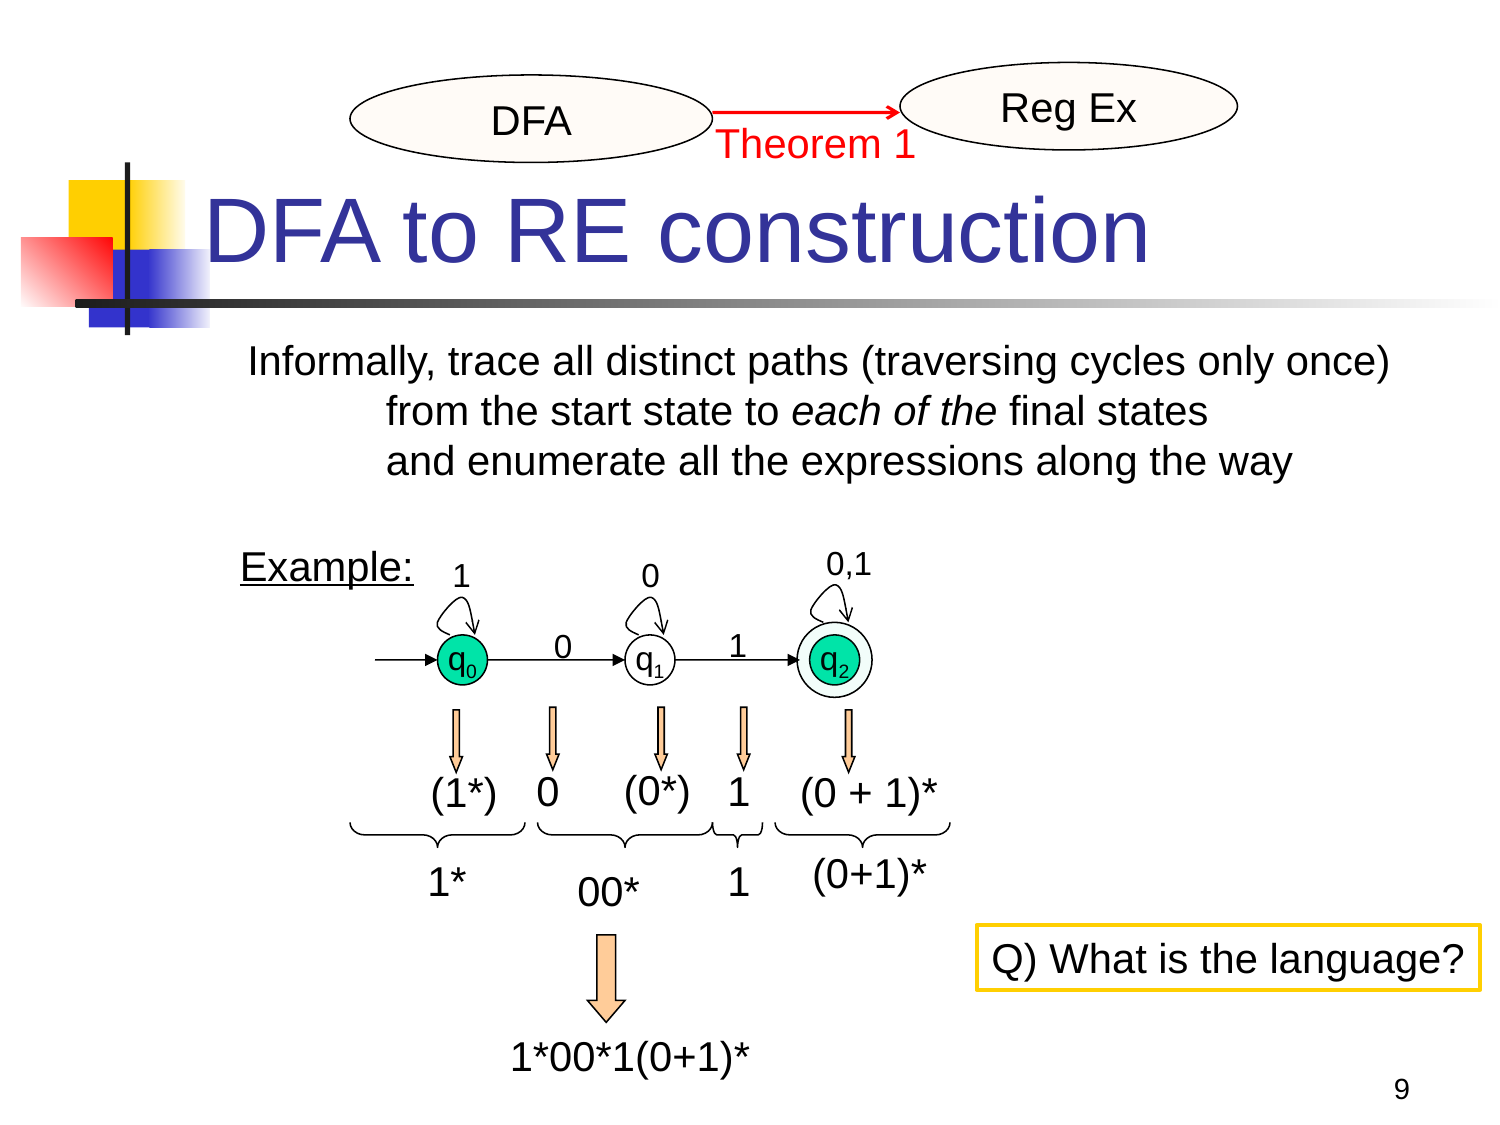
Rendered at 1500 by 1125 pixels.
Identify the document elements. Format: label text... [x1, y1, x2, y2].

text_box 0 [539, 617, 588, 673]
slide_number 9 [1112, 1037, 1426, 1113]
text_box DFA [349, 74, 708, 163]
text_box 0,1 [811, 534, 888, 590]
text_box Informally, trace all distinct paths (traversing cycles only once) from the start state to each of the final states and enumerate all the expressions along the way [220, 326, 1418, 492]
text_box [349, 822, 951, 923]
text_box Theorem 1 [699, 109, 932, 175]
text_box Example: [225, 532, 429, 597]
text_box [374, 653, 437, 667]
text_box q1 [624, 635, 675, 685]
title DFA to RE construction [188, 101, 1468, 289]
text_box 1 [437, 547, 486, 602]
text_box [763, 653, 800, 667]
text_box [810, 590, 853, 623]
text_box [437, 602, 480, 635]
text_box [797, 623, 873, 698]
text_box q0 [437, 635, 488, 685]
text_box [626, 602, 669, 635]
text_box 0 [626, 547, 675, 602]
text_box 1 [714, 617, 763, 672]
text_box [588, 653, 624, 667]
text_box Reg Ex [900, 62, 1238, 150]
text_box Q) What is the language? [975, 923, 1482, 992]
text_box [437, 934, 851, 1088]
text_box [357, 706, 954, 825]
